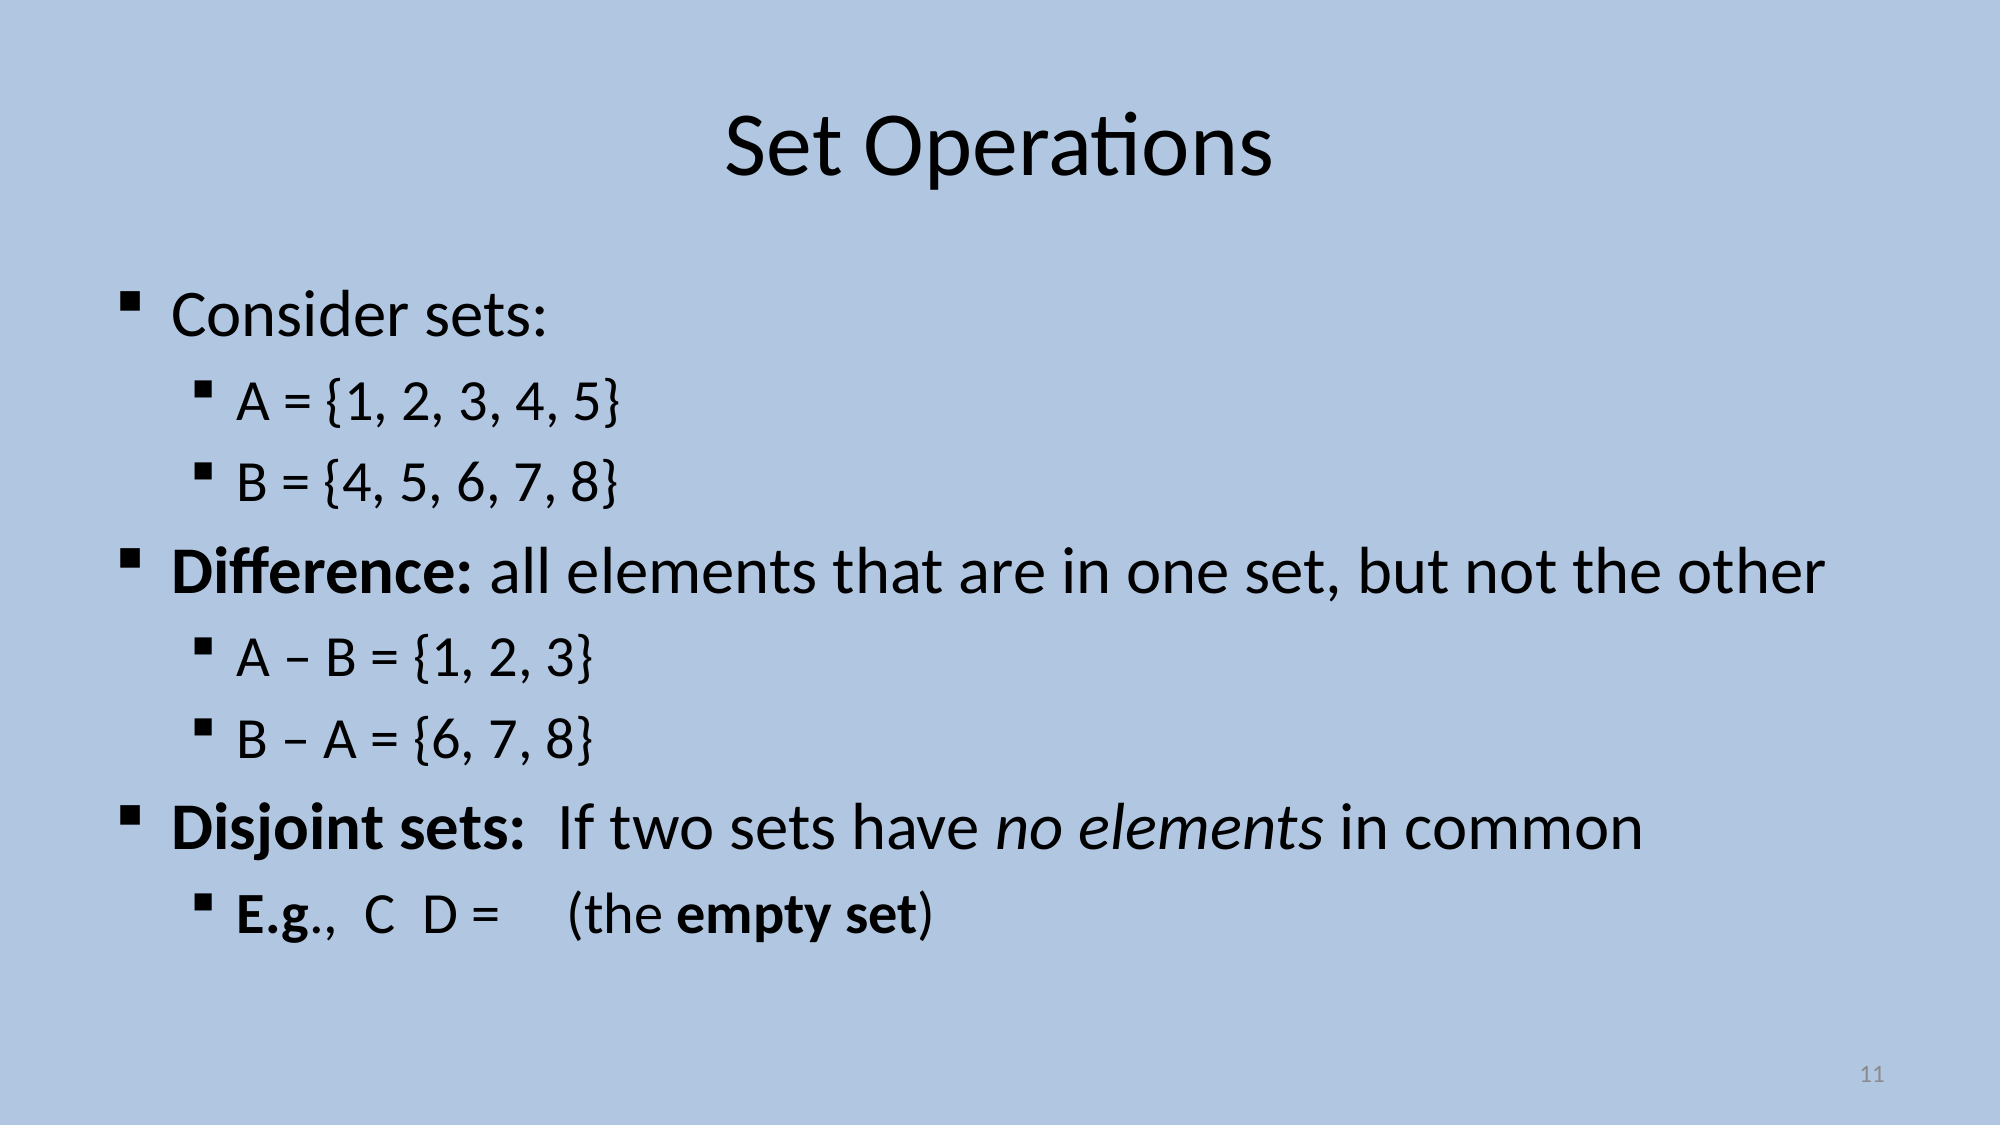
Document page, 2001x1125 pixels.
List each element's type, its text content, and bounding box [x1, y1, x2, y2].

slide_number 11 [1433, 1042, 1900, 1103]
title Set Operations [99, 45, 1900, 233]
